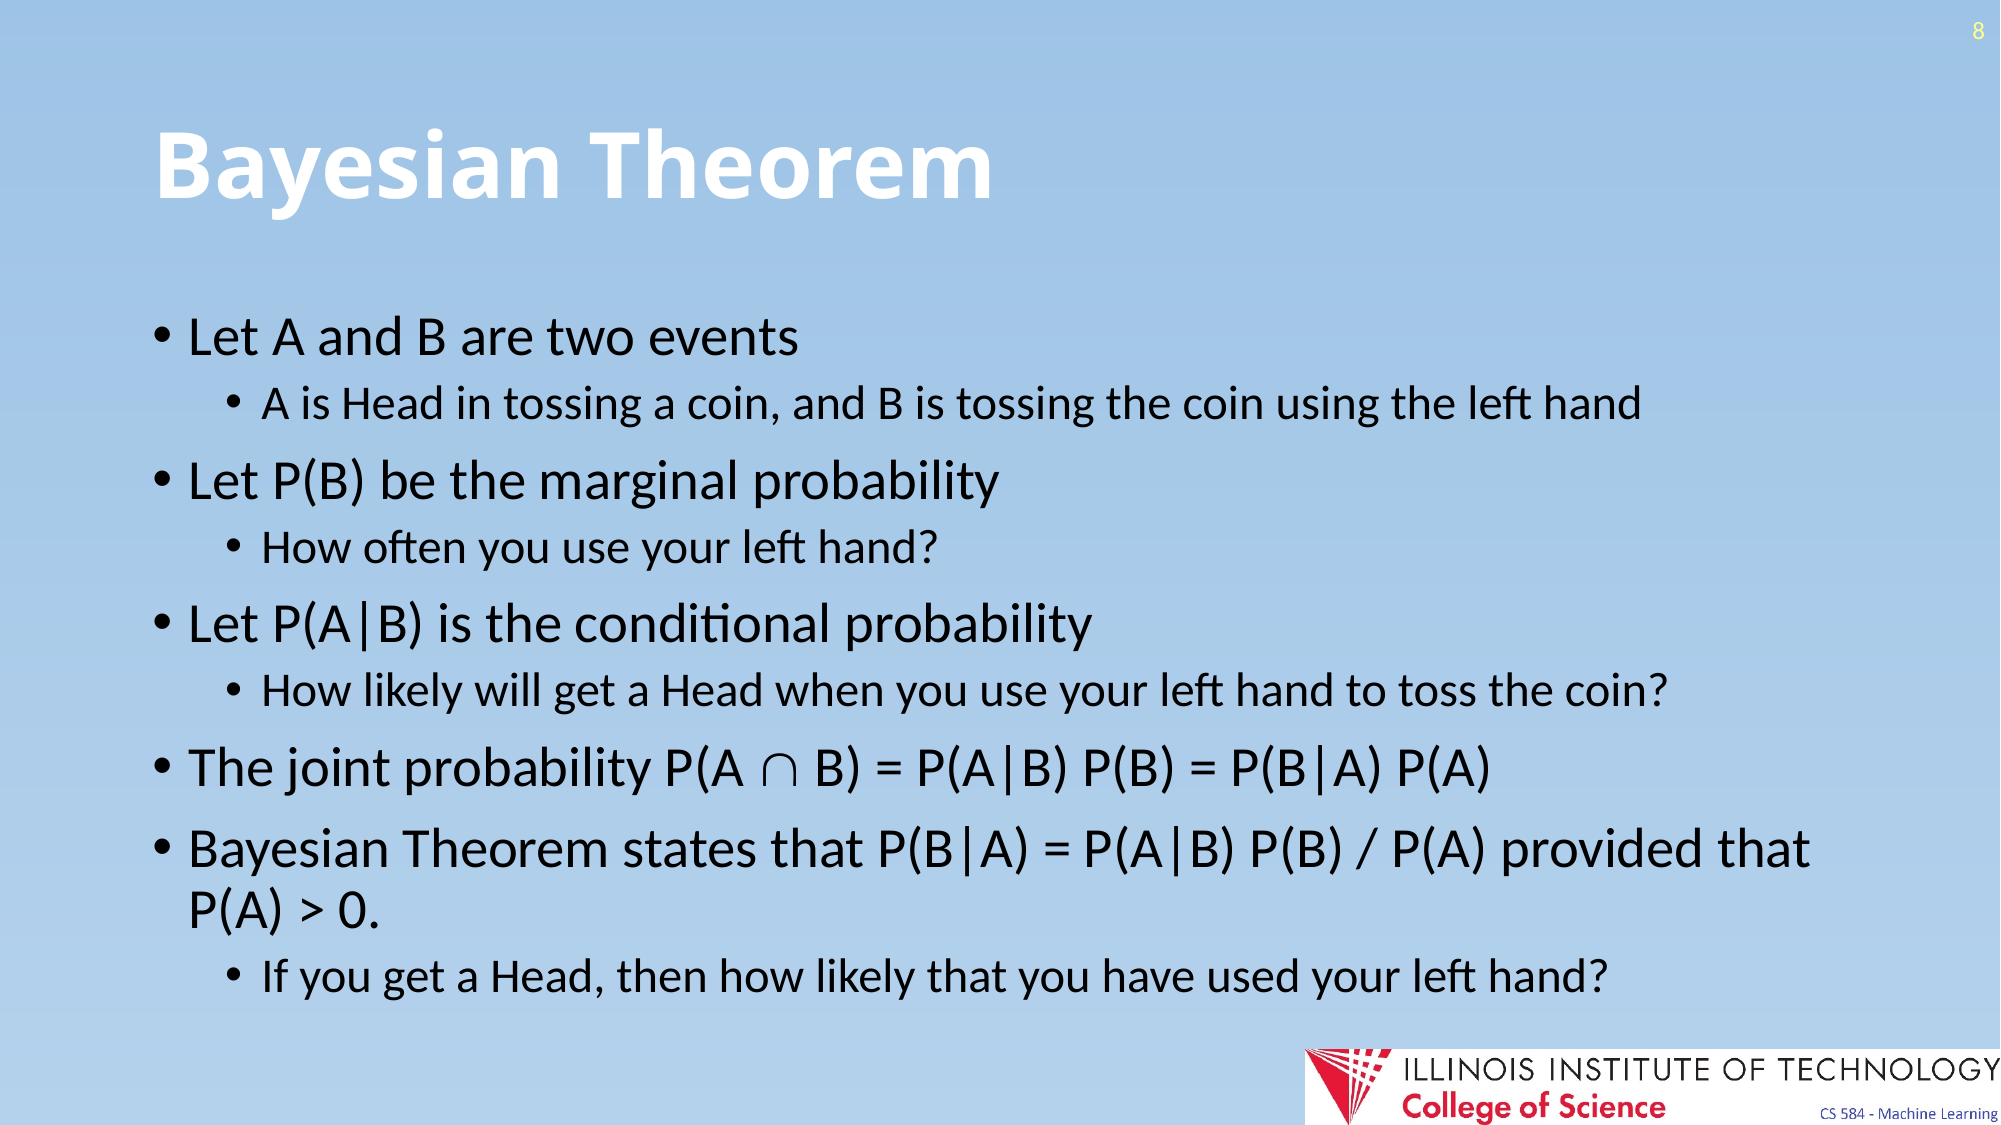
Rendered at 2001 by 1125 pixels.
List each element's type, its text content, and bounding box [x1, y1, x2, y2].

title Bayesian Theorem [137, 59, 1863, 278]
list Let A and B are two events A is Head in tossing a coin, and B is tossing the coin using the left hand Let P(B) be the marginal probability How often you use your left hand? Let P(A|B) is the conditional probability How likely will get a Head when you use your left hand to toss the coin? The joint probability P(A  B) = P(A|B) P(B) = P(B|A) P(A) Bayesian Theorem states that P(B|A) = P(A|B) P(B) / P(A) provided that P(A) > 0. If you get a Head, then how likely that you have used your left hand? [137, 299, 1863, 1014]
slide_number 8 [1550, 0, 2000, 60]
picture [1305, 1049, 2000, 1125]
